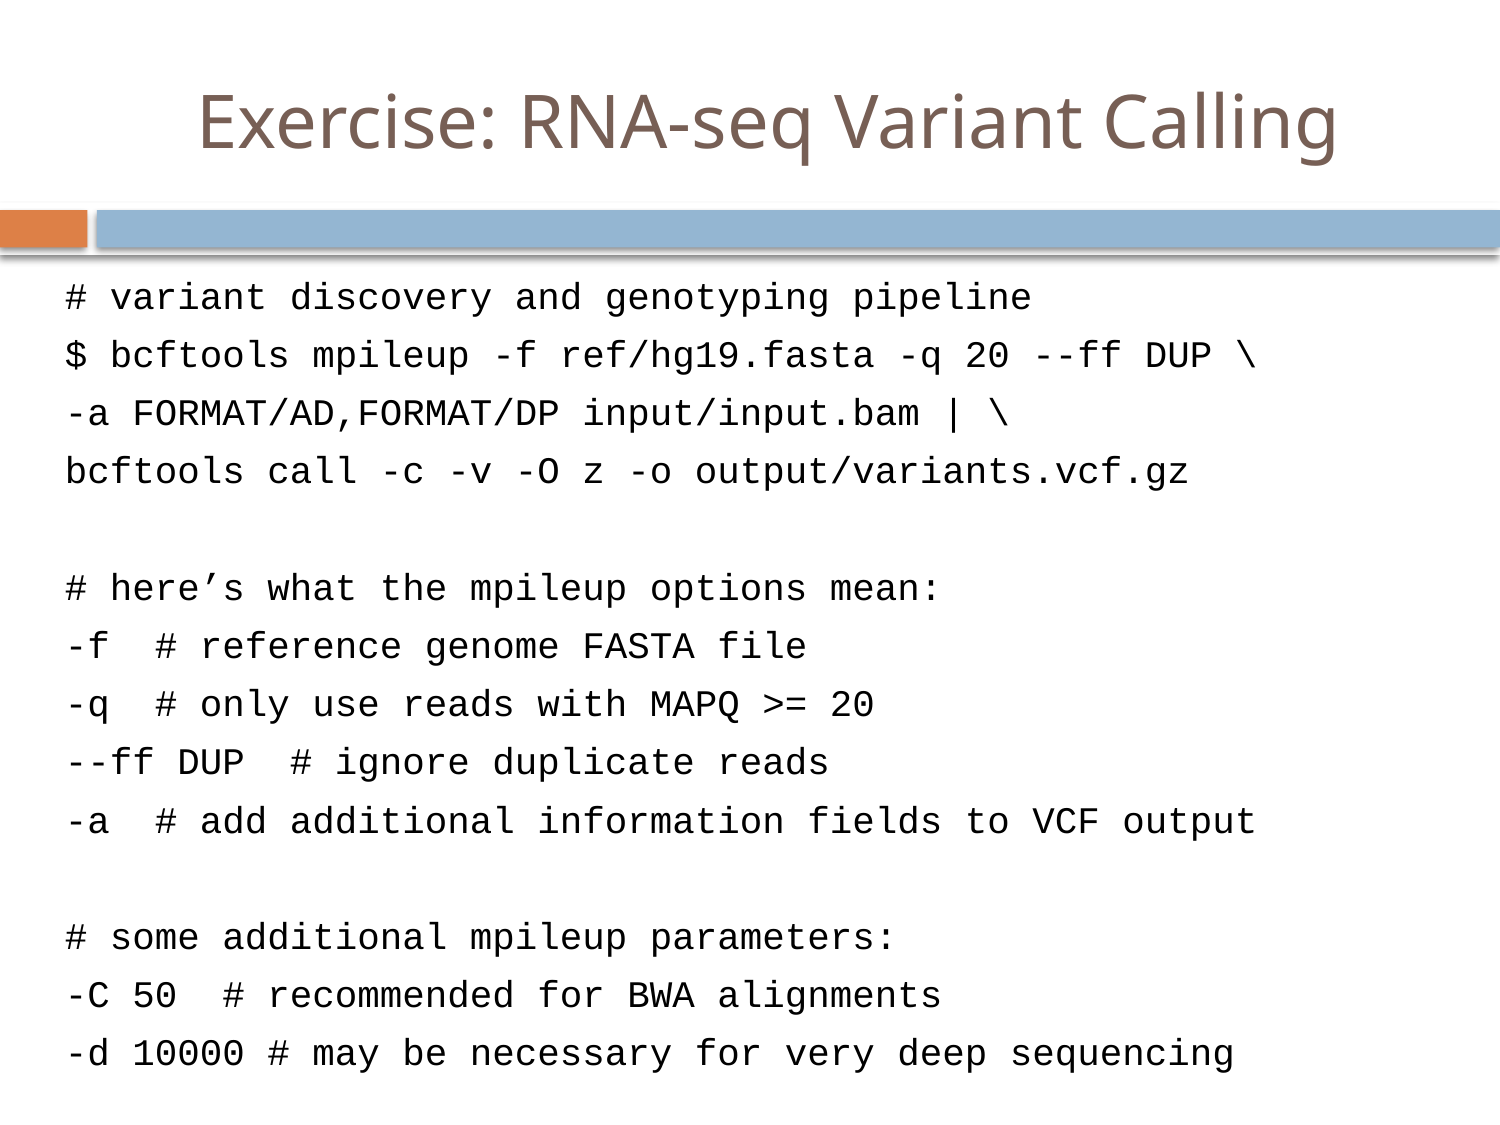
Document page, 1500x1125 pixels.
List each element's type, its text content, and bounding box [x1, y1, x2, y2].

list # variant discovery and genotyping pipeline $ bcftools mpileup -f ref/hg19.fasta -q 20 --ff DUP \ -a FORMAT/AD,FORMAT/DP input/input.bam | \ bcftools call -c -v -O z -o output/variants.vcf.gz # here’s what the mpileup options mean: -f # reference genome FASTA file -q # only use reads with MAPQ >= 20 --ff DUP # ignore duplicate reads -a # add additional information fields to VCF output # some additional mpileup parameters: -C 50 # recommended for BWA alignments -d 10000 # may be necessary for very deep sequencing [50, 264, 1465, 1084]
title Exercise: RNA-seq Variant Calling [100, 37, 1438, 200]
